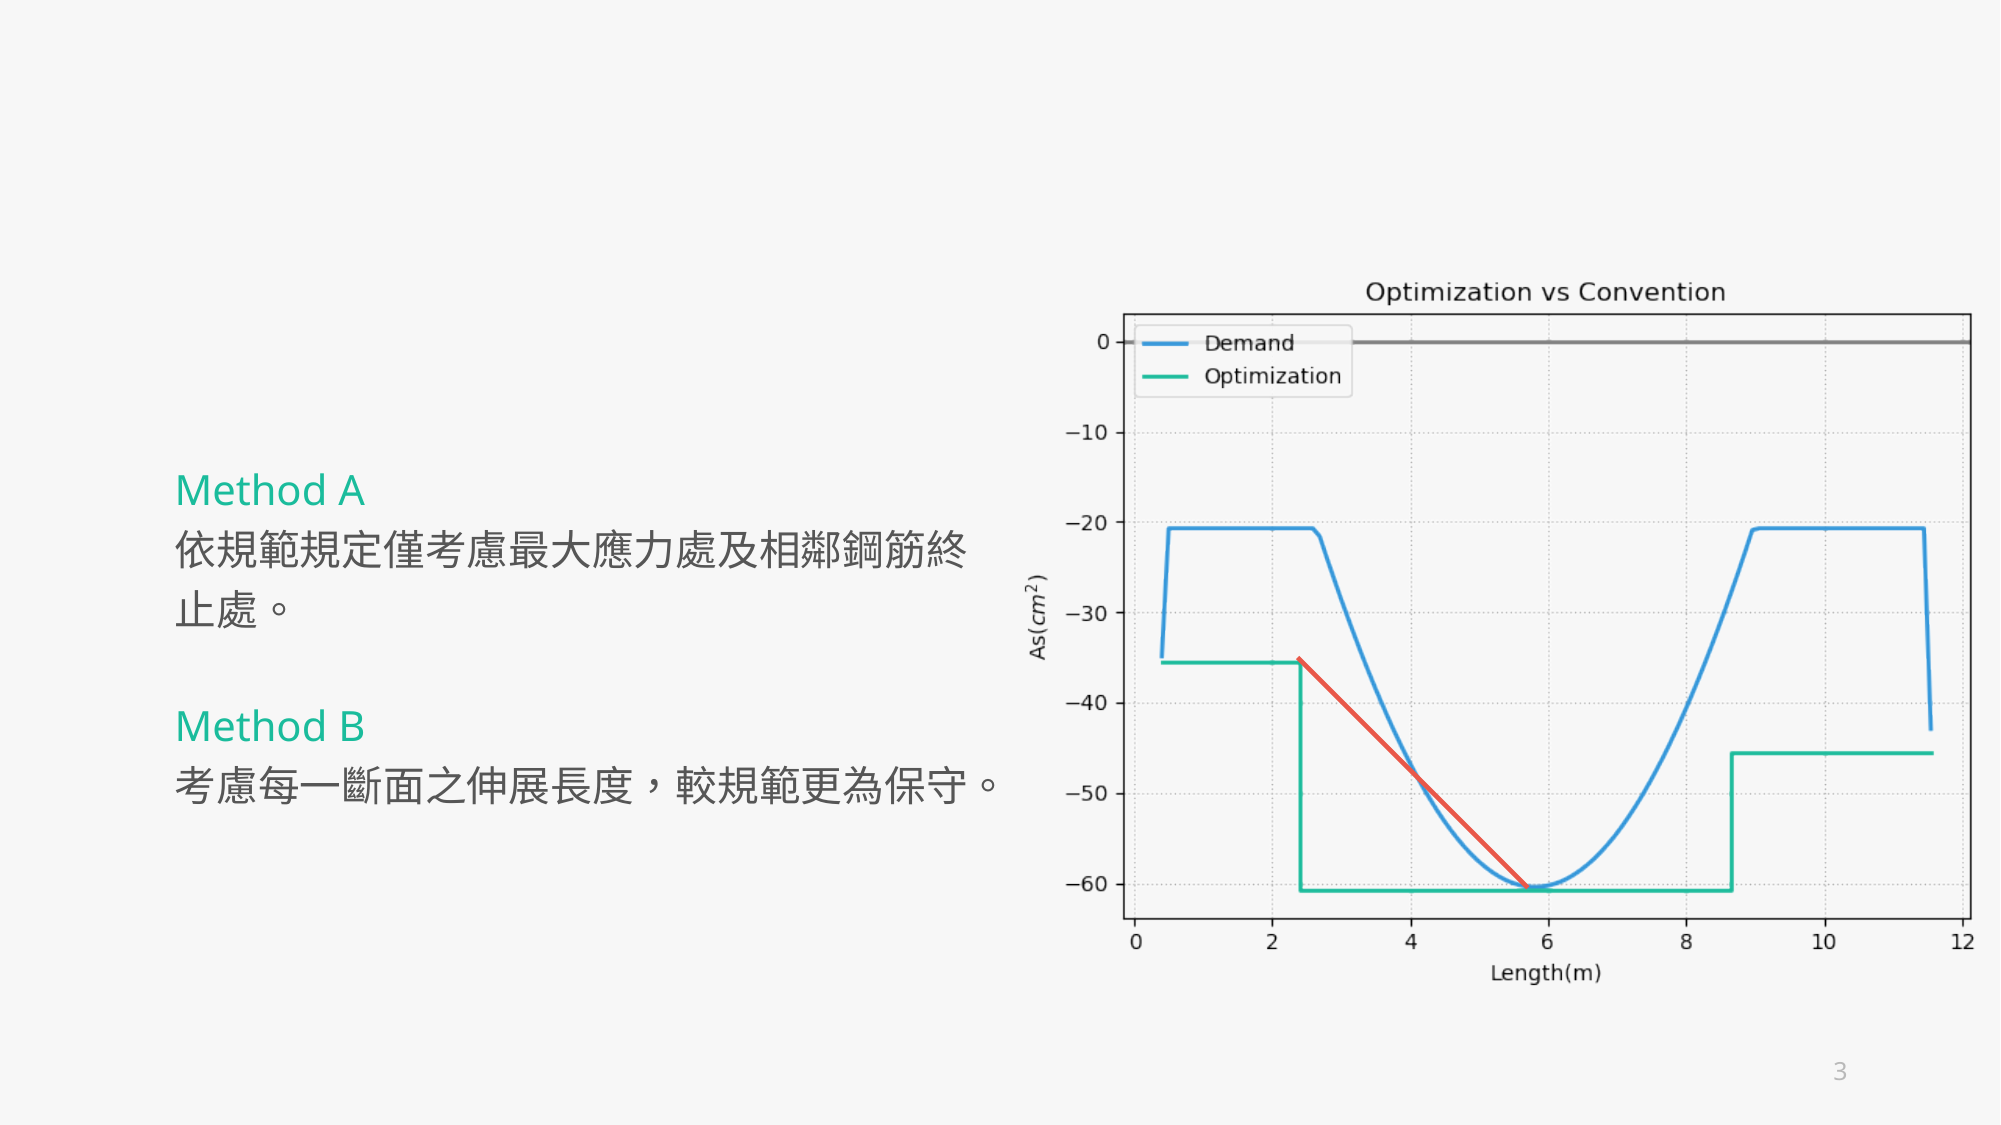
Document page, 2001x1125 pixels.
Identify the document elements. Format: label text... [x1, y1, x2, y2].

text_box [1297, 657, 1528, 888]
picture [1000, 258, 2000, 1009]
text_box Method A 依規範規定僅考慮最大應力處及相鄰鋼筋終止處。 [174, 446, 1000, 642]
slide_number 3 [1412, 1042, 1863, 1103]
text_box Method B 考慮每一斷面之伸展長度，較規範更為保守。 [174, 681, 1000, 817]
